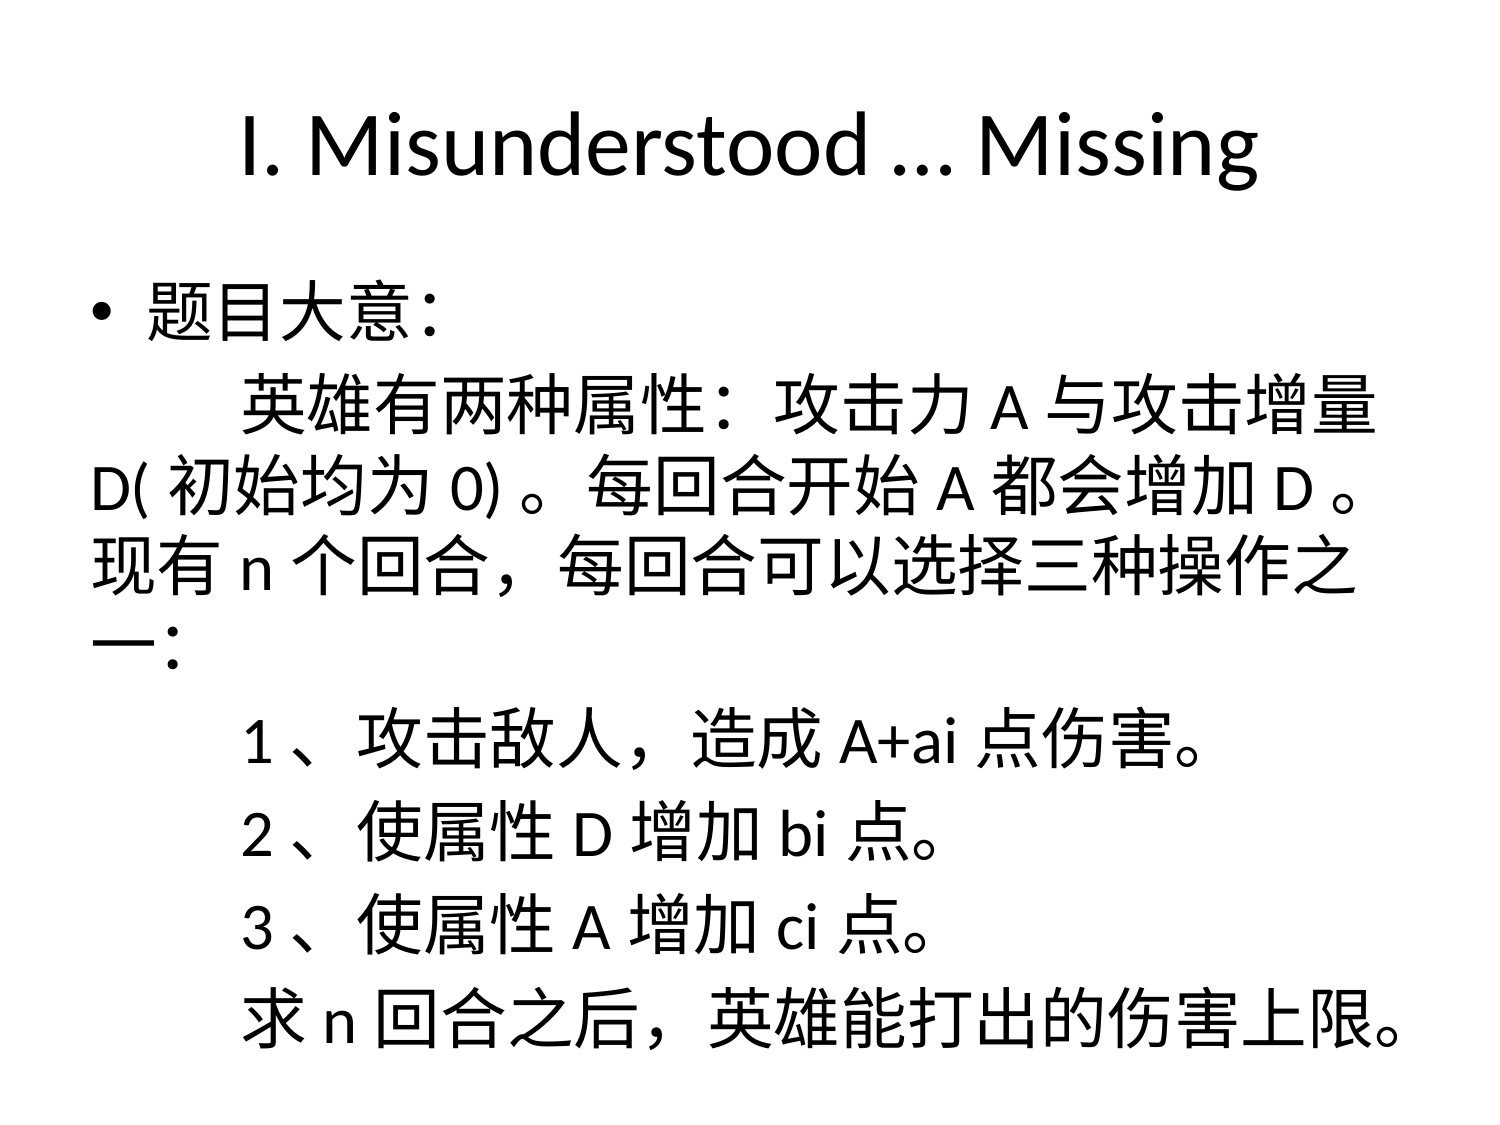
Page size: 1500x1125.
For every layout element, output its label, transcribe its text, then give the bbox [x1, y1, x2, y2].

title I. Misunderstood … Missing [75, 45, 1425, 233]
list 题目大意： 英雄有两种属性：攻击力A与攻击增量D(初始均为0)。每回合开始A都会增加D。现有n个回合，每回合可以选择三种操作之一： 1、攻击敌人，造成A+ai点伤害。 2、使属性D增加bi点。 3、使属性A增加ci点。 求n回合之后，英雄能打出的伤害上限。 [75, 262, 1425, 1005]
